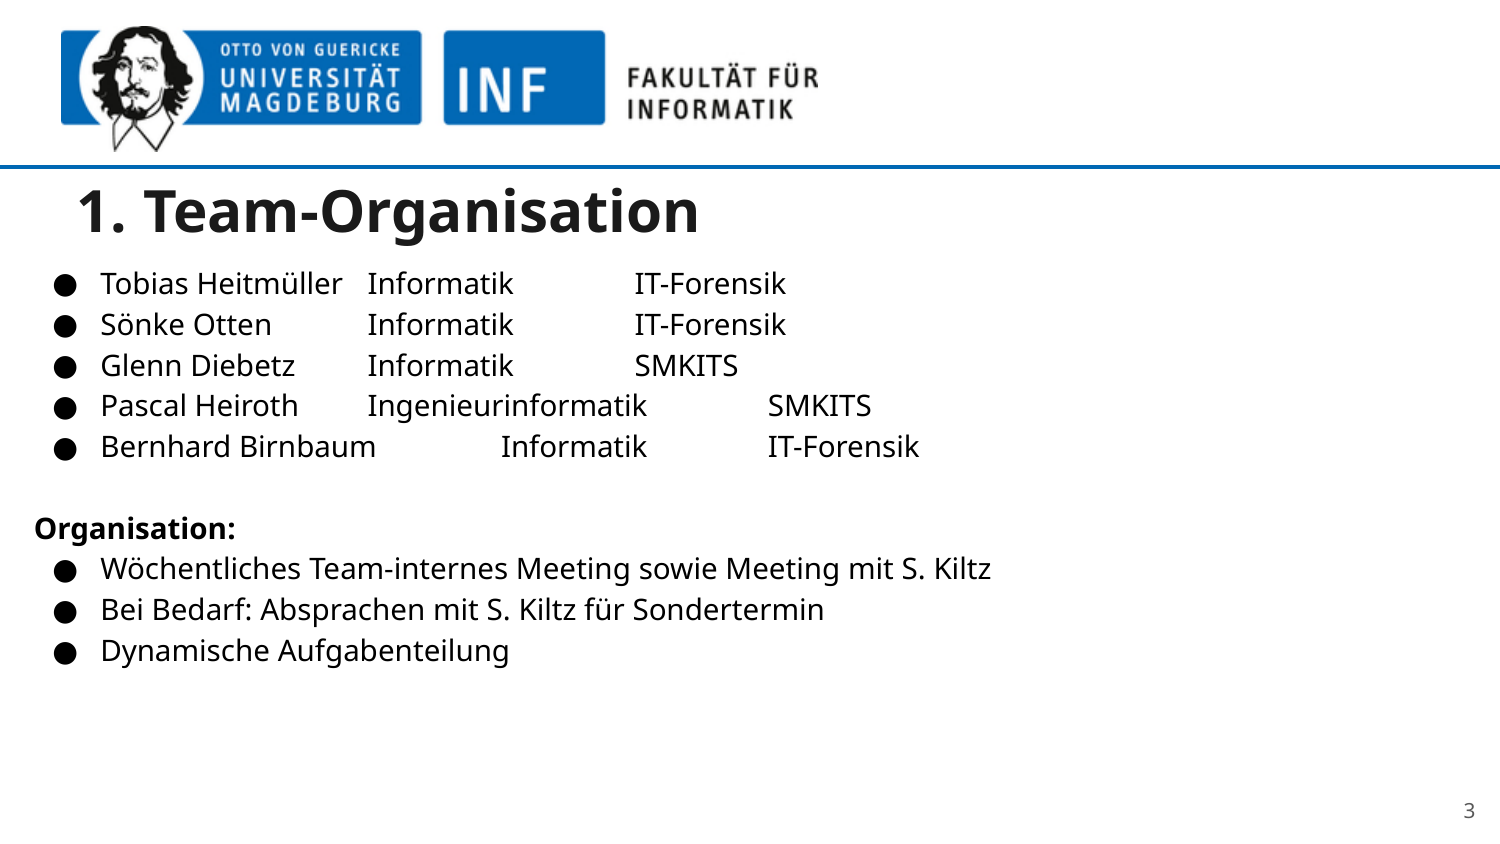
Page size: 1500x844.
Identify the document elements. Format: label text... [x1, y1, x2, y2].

picture [60, 26, 818, 152]
title Team-Organisation [53, 176, 1184, 244]
list Tobias Heitmüller Informatik IT-Forensik Sönke Otten Informatik IT-Forensik Glenn Diebetz Informatik SMKITS Pascal Heiroth Ingenieurinformatik SMKITS Bernhard Birnbaum Informatik IT-Forensik Organisation: Wöchentliches Team-internes Meeting sowie Meeting mit S. Kiltz Bei Bedarf: Absprachen mit S. Kiltz für Sondertermin Dynamische Aufgabenteilung [18, 244, 1432, 821]
title Team-Organisation [53, 159, 1184, 166]
slide_number ‹#› [1400, 779, 1491, 844]
